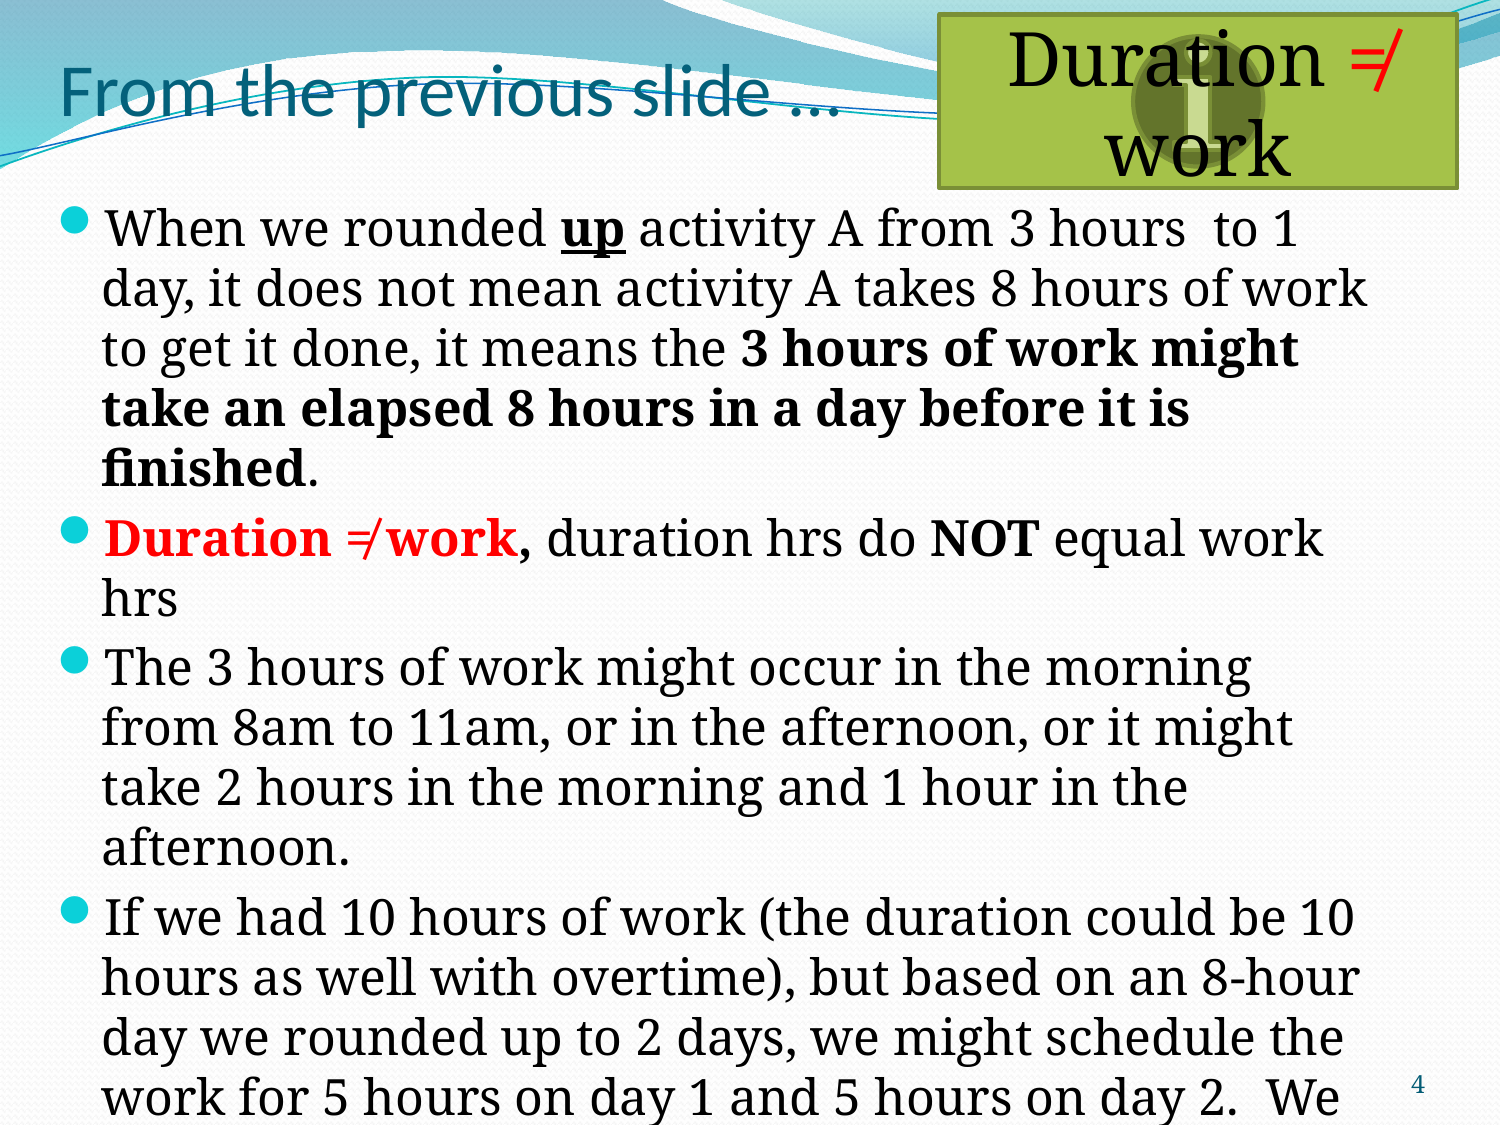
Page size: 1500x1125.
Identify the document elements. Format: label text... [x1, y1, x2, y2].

title From the previous slide … [59, 33, 937, 159]
text_box Duration ≠ work [937, 12, 1459, 190]
table_cell [1176, 79, 1221, 148]
list When we rounded up activity A from 3 hours to 1 day, it does not mean activity A takes 8 hours of work to get it done, it means the 3 hours of work might take an elapsed 8 hours in a day before it is finished. Duration ≠ work, duration hrs do NOT equal work hrs The 3 hours of work might occur in the morning from 8am to 11am, or in the afternoon, or it might take 2 hours in the morning and 1 hour in the afternoon. If we had 10 hours of work (the duration could be 10 hours as well with overtime), but based on an 8-hour day we rounded up to 2 days, we might schedule the work for 5 hours on day 1 and 5 hours on day 2. We don’t really know when exactly the work will be done over the 2 days but we might schedule it 5 and 5 for simplicity. [41, 188, 1393, 986]
table_cell [1189, 43, 1208, 62]
slide_number 4 [1299, 1042, 1425, 1103]
